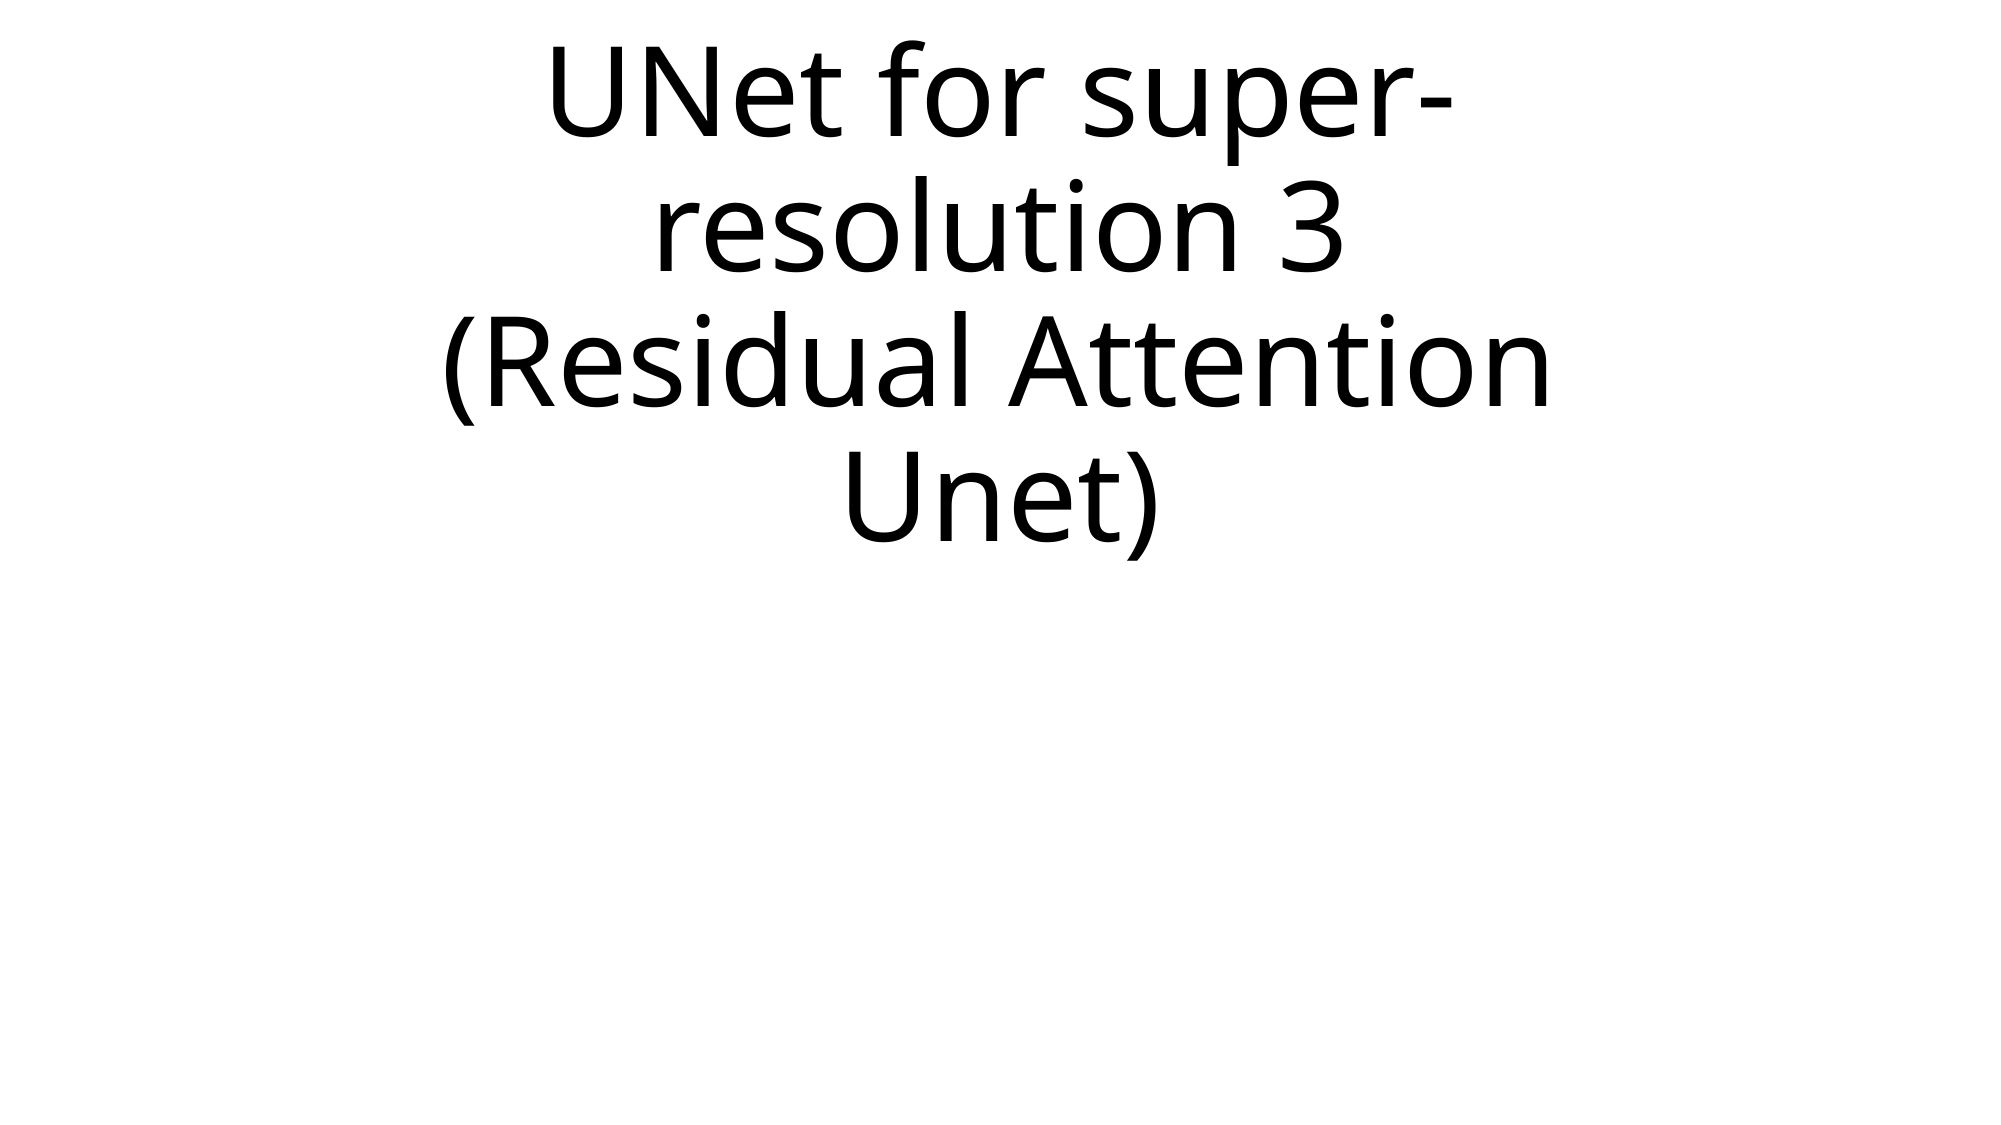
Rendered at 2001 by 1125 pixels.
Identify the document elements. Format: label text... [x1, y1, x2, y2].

title UNet for super-resolution 3 (Residual Attention Unet) [249, 184, 1750, 576]
